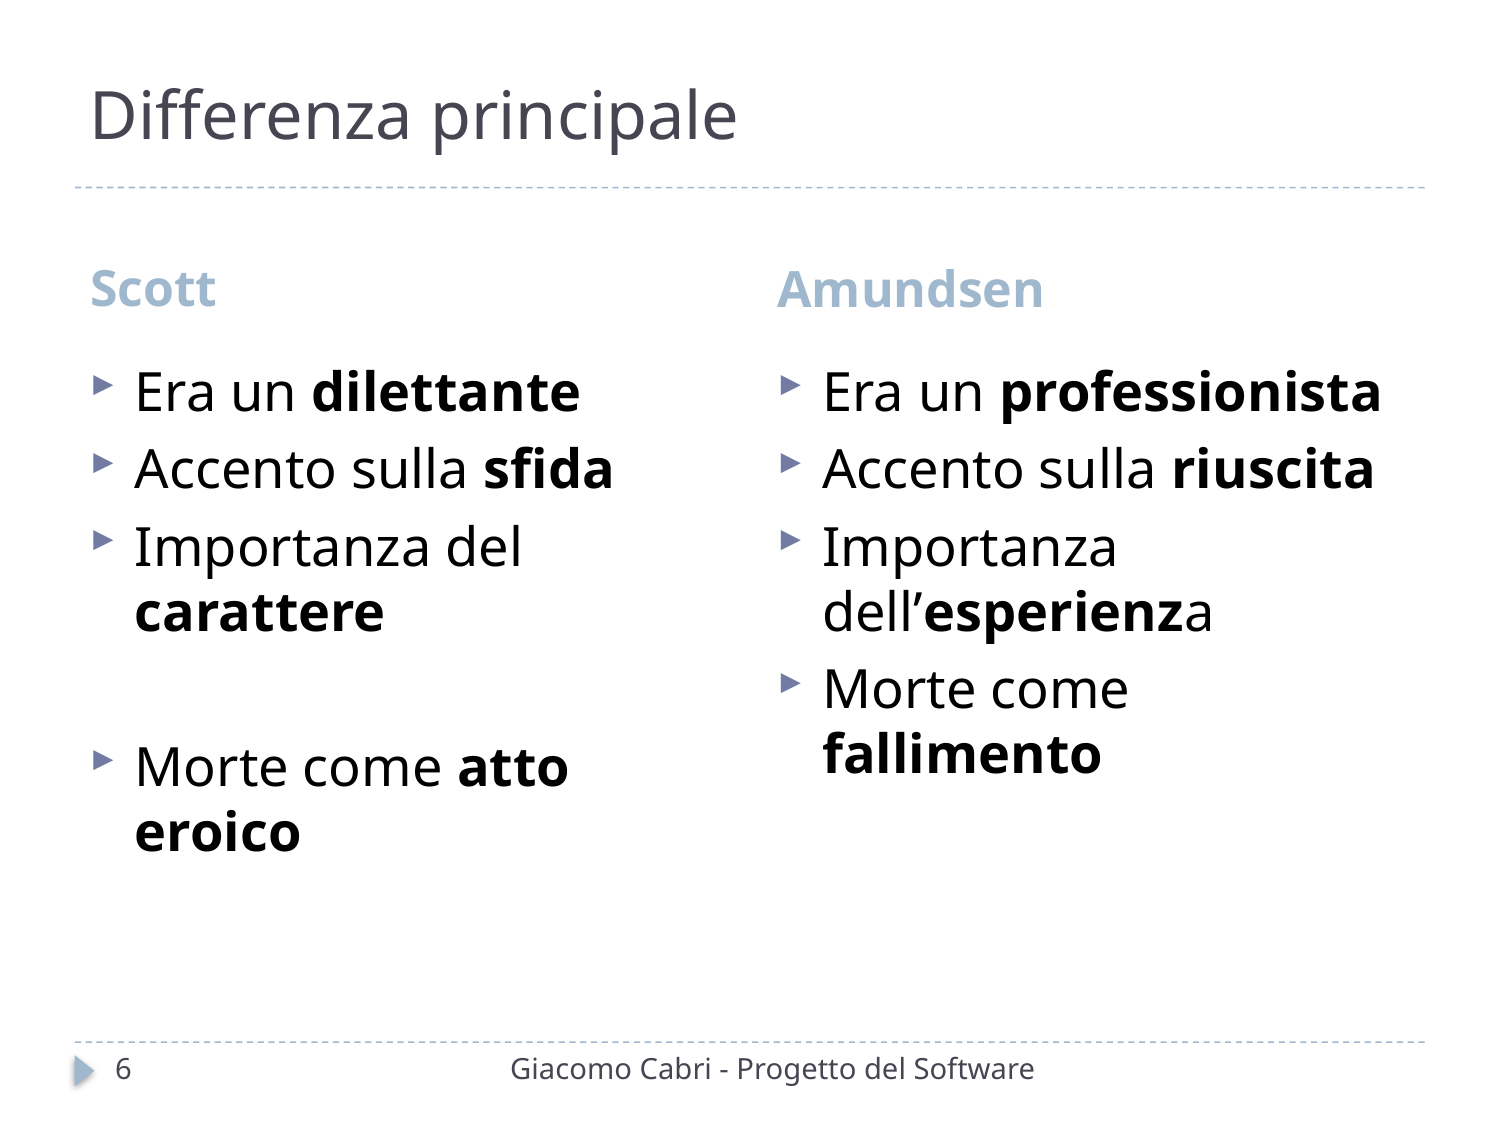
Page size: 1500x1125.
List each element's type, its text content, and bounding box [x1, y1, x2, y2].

list Era un dilettante Accento sulla sfida Importanza del carattere Morte come atto eroico [75, 350, 738, 1013]
slide_number 6 [100, 1042, 426, 1103]
footer Giacomo Cabri - Progetto del Software [475, 1042, 1051, 1103]
list Scott [75, 210, 738, 324]
title Differenza principale [75, 37, 1425, 188]
list Era un professionista Accento sulla riuscita Importanza dell’esperienza Morte come fallimento [762, 350, 1425, 1013]
list Amundsen [762, 212, 1426, 325]
